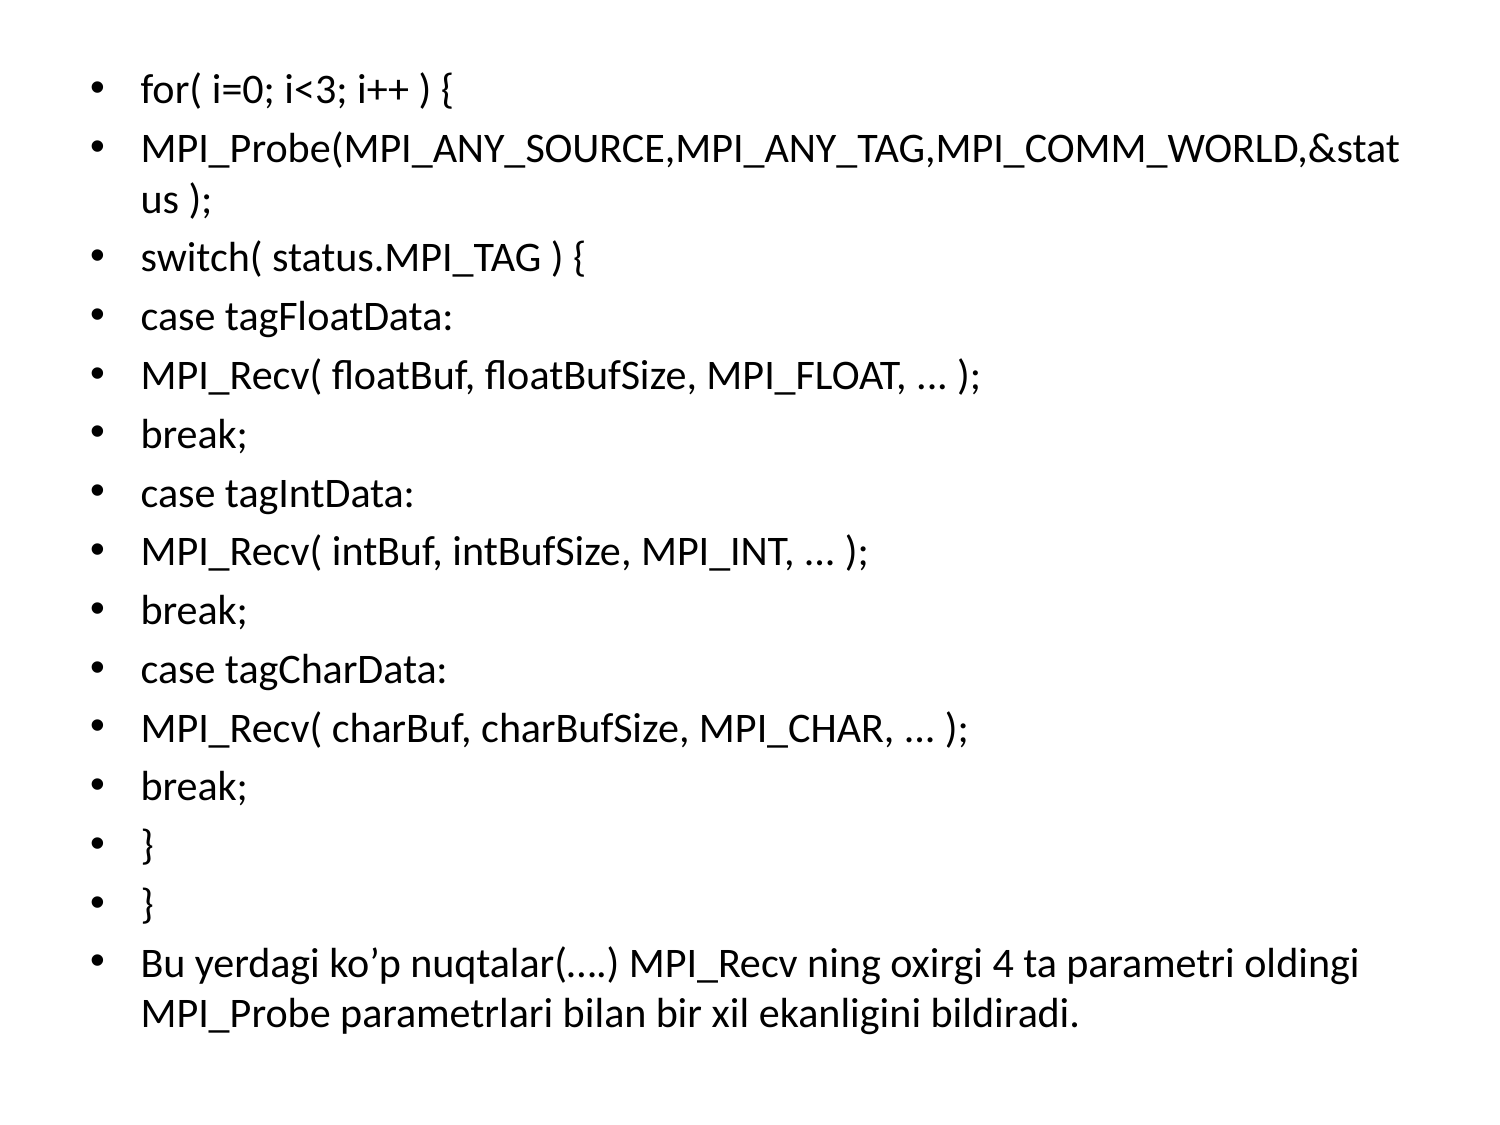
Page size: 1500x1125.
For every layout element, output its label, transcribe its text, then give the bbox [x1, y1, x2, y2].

list for( i=0; i<3; i++ ) { MPI_Probe(MPI_ANY_SOURCE,MPI_ANY_TAG,MPI_COMM_WORLD,&status ); switch( status.MPI_TAG ) { case tagFloatData: MPI_Recv( floatBuf, floatBufSize, MPI_FLOAT, ... ); break; case tagIntData: MPI_Recv( intBuf, intBufSize, MPI_INT, ... ); break; case tagCharData: MPI_Recv( charBuf, charBufSize, MPI_CHAR, ... ); break; } } Bu yerdagi ko’p nuqtalar(….) MPI_Recv ning oxirgi 4 ta parametri oldingi MPI_Probe parametrlari bilan bir xil ekanligini bildiradi. [75, 54, 1425, 1047]
